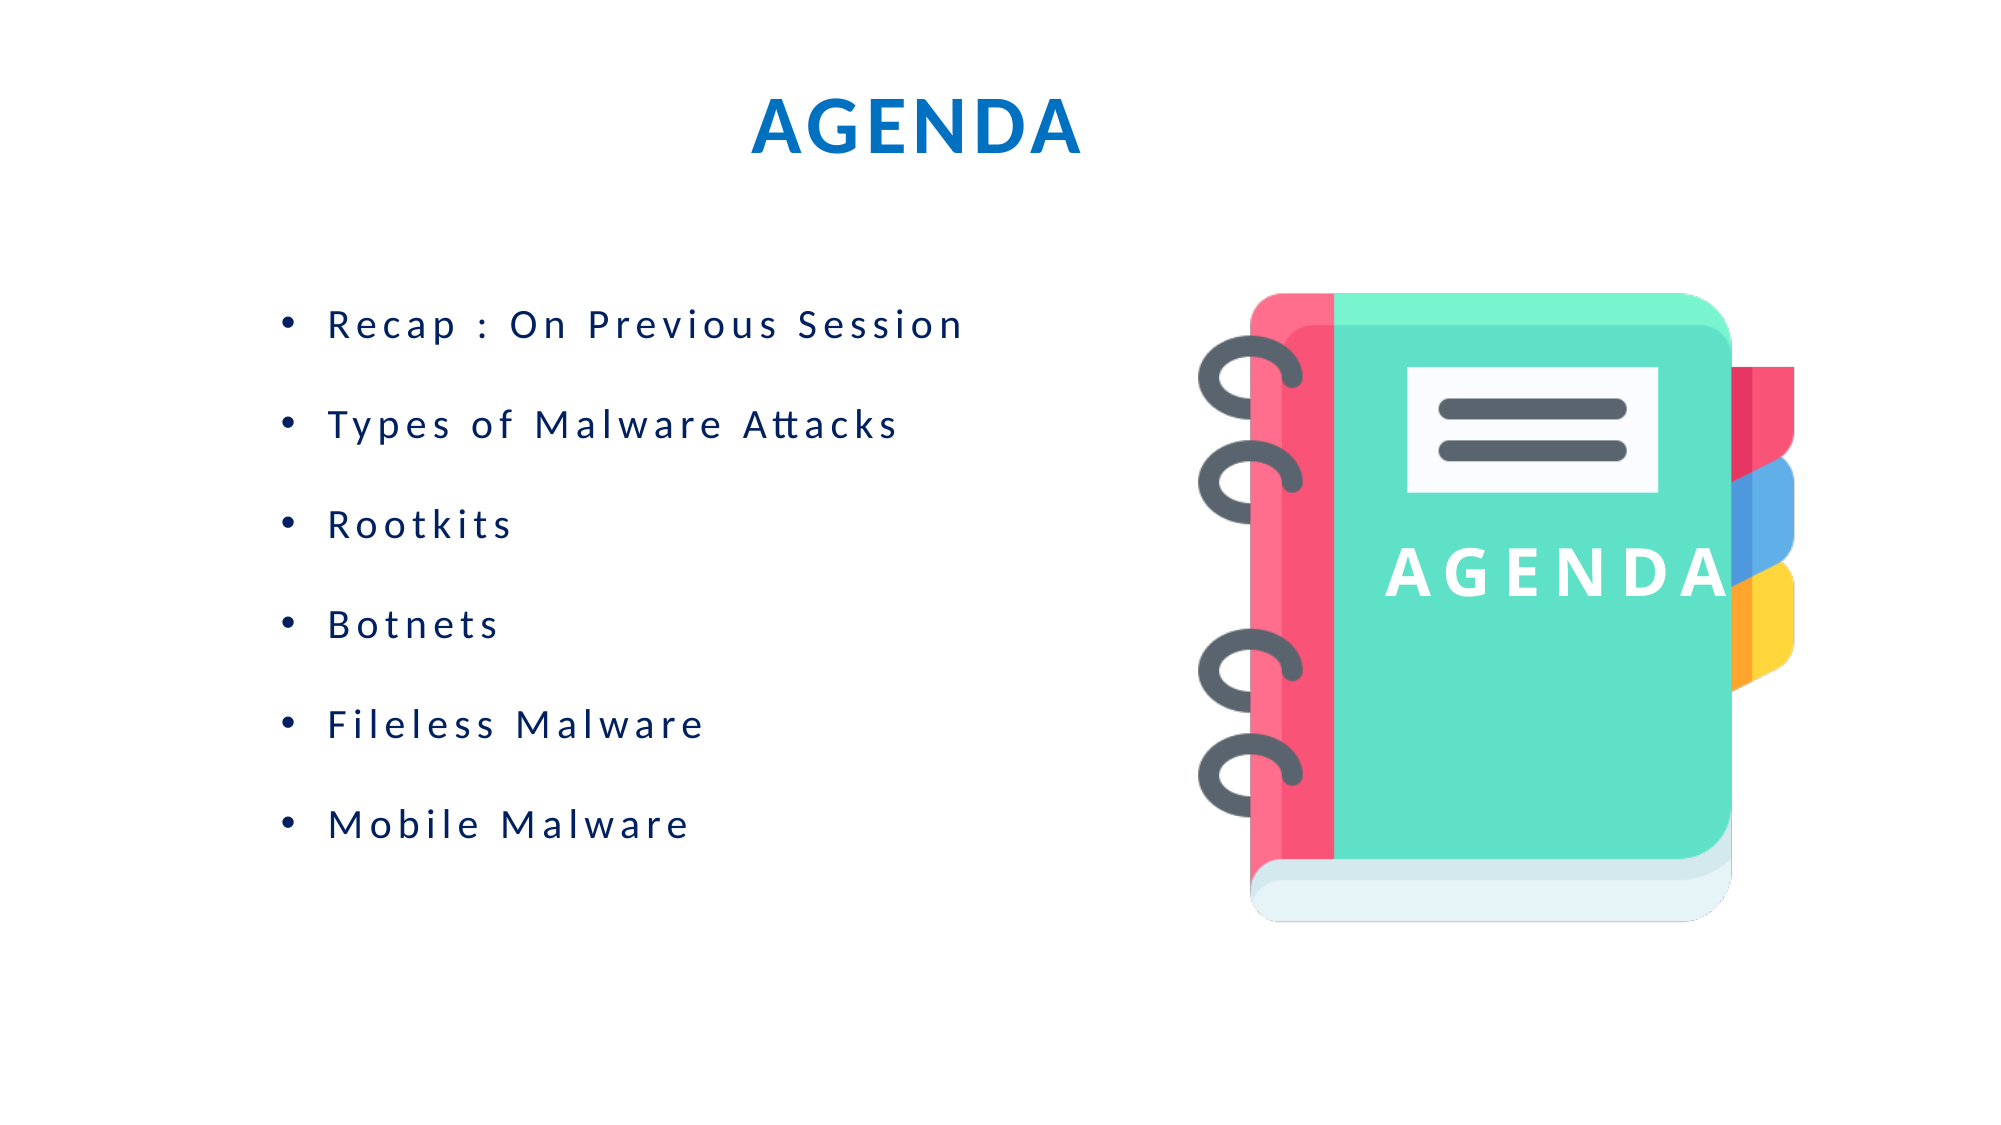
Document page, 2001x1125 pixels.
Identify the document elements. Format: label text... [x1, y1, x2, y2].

picture [1167, 273, 1836, 943]
text_box AGENDA [736, 62, 1097, 178]
text_box Recap : On Previous Session Types of Malware Attacks Rootkits Botnets Fileless Malware Mobile Malware [266, 239, 1357, 855]
